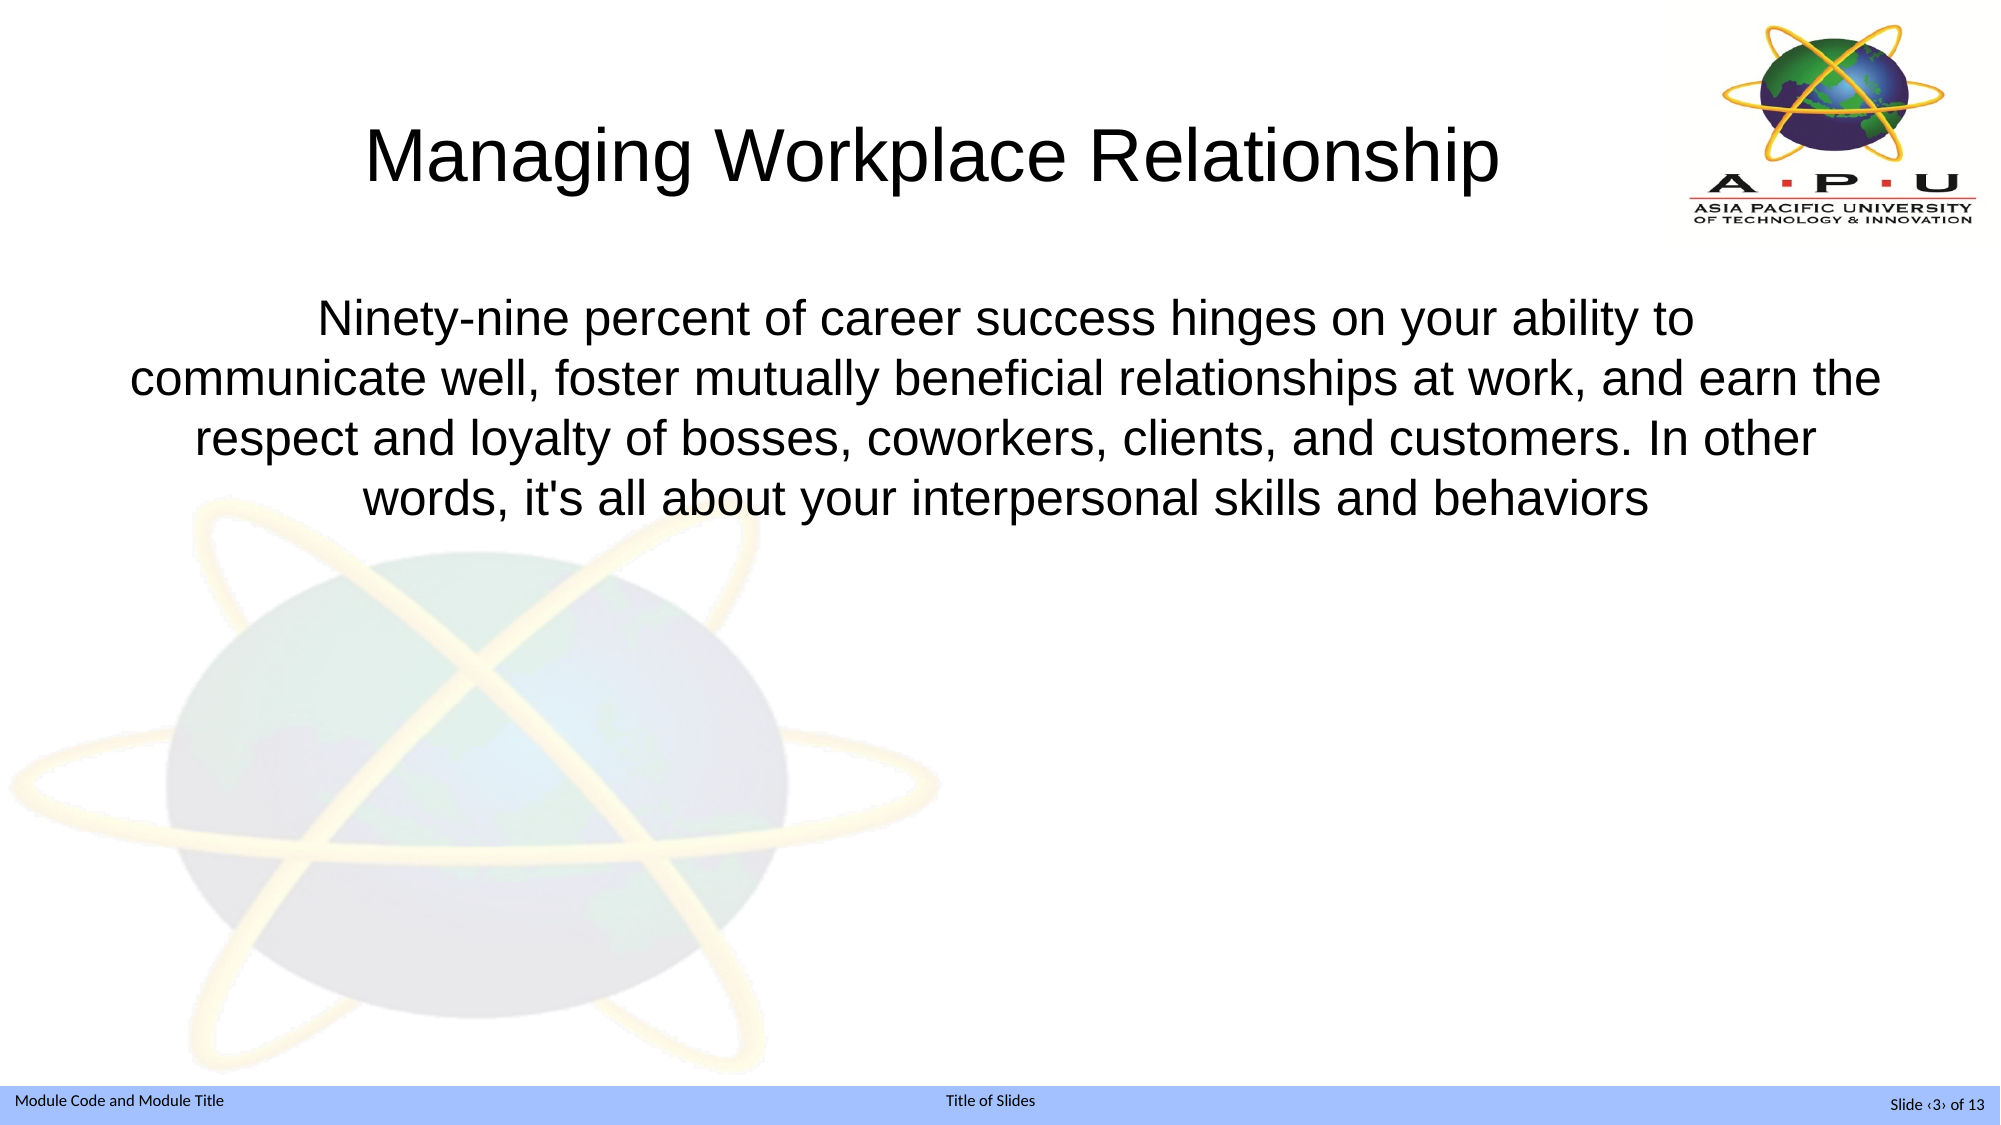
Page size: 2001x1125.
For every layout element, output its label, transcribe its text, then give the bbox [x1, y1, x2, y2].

picture [1668, 0, 2000, 249]
footer Slide ‹3› of 13 [1366, 1086, 2000, 1125]
title Managing Workplace Relationship [163, 58, 1704, 246]
list Ninety-nine percent of career success hinges on your ability to communicate well, foster mutually beneficial relationships at work, and earn the respect and loyalty of bosses, coworkers, clients, and customers. In other words, it's all about your interpersonal skills and behaviors [106, 278, 1907, 1021]
